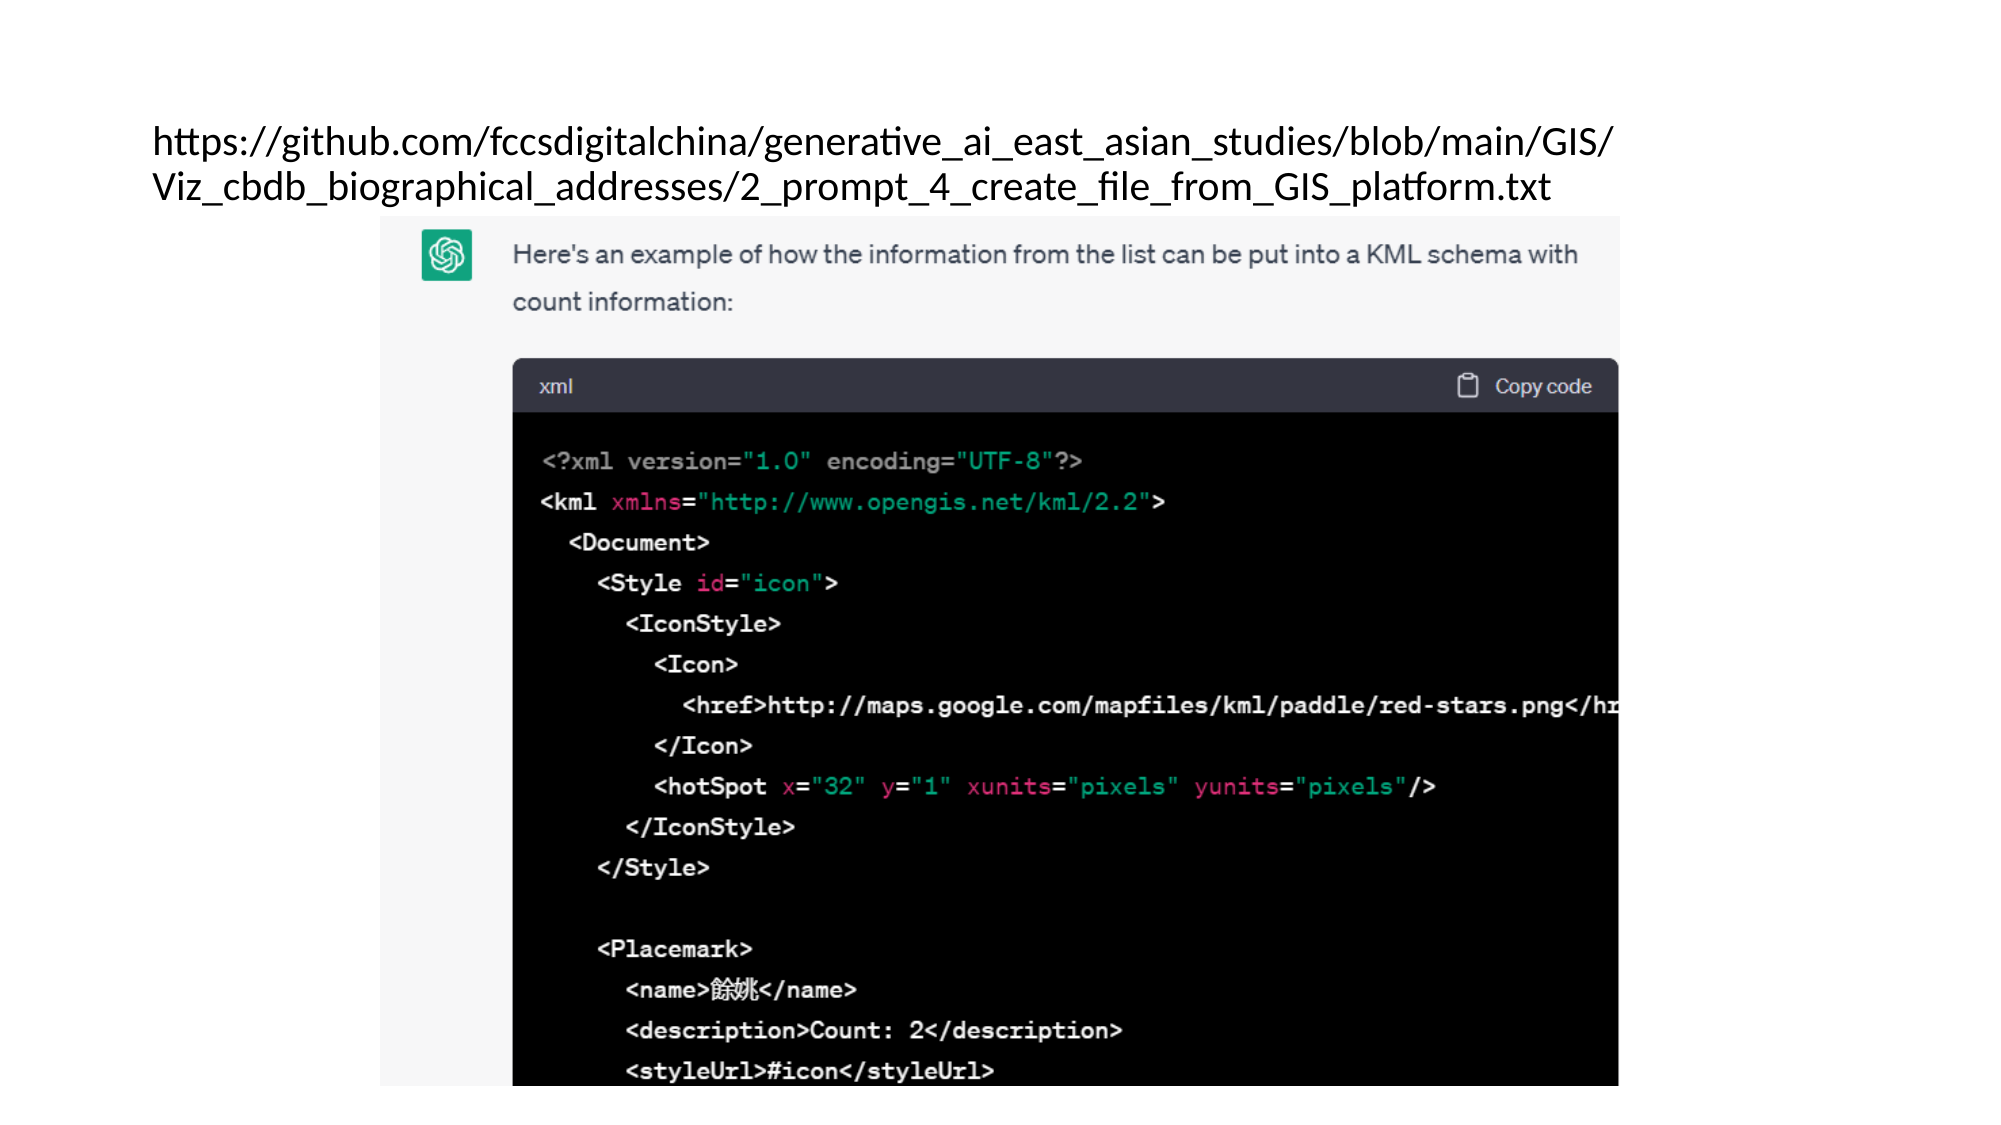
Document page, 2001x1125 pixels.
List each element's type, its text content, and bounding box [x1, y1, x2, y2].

list https://github.com/fccsdigitalchina/generative_ai_east_asian_studies/blob/main/GIS/Viz_cbdb_biographical_addresses/2_prompt_4_create_file_from_GIS_platform.txt [137, 111, 1863, 1014]
picture [380, 216, 1620, 1086]
